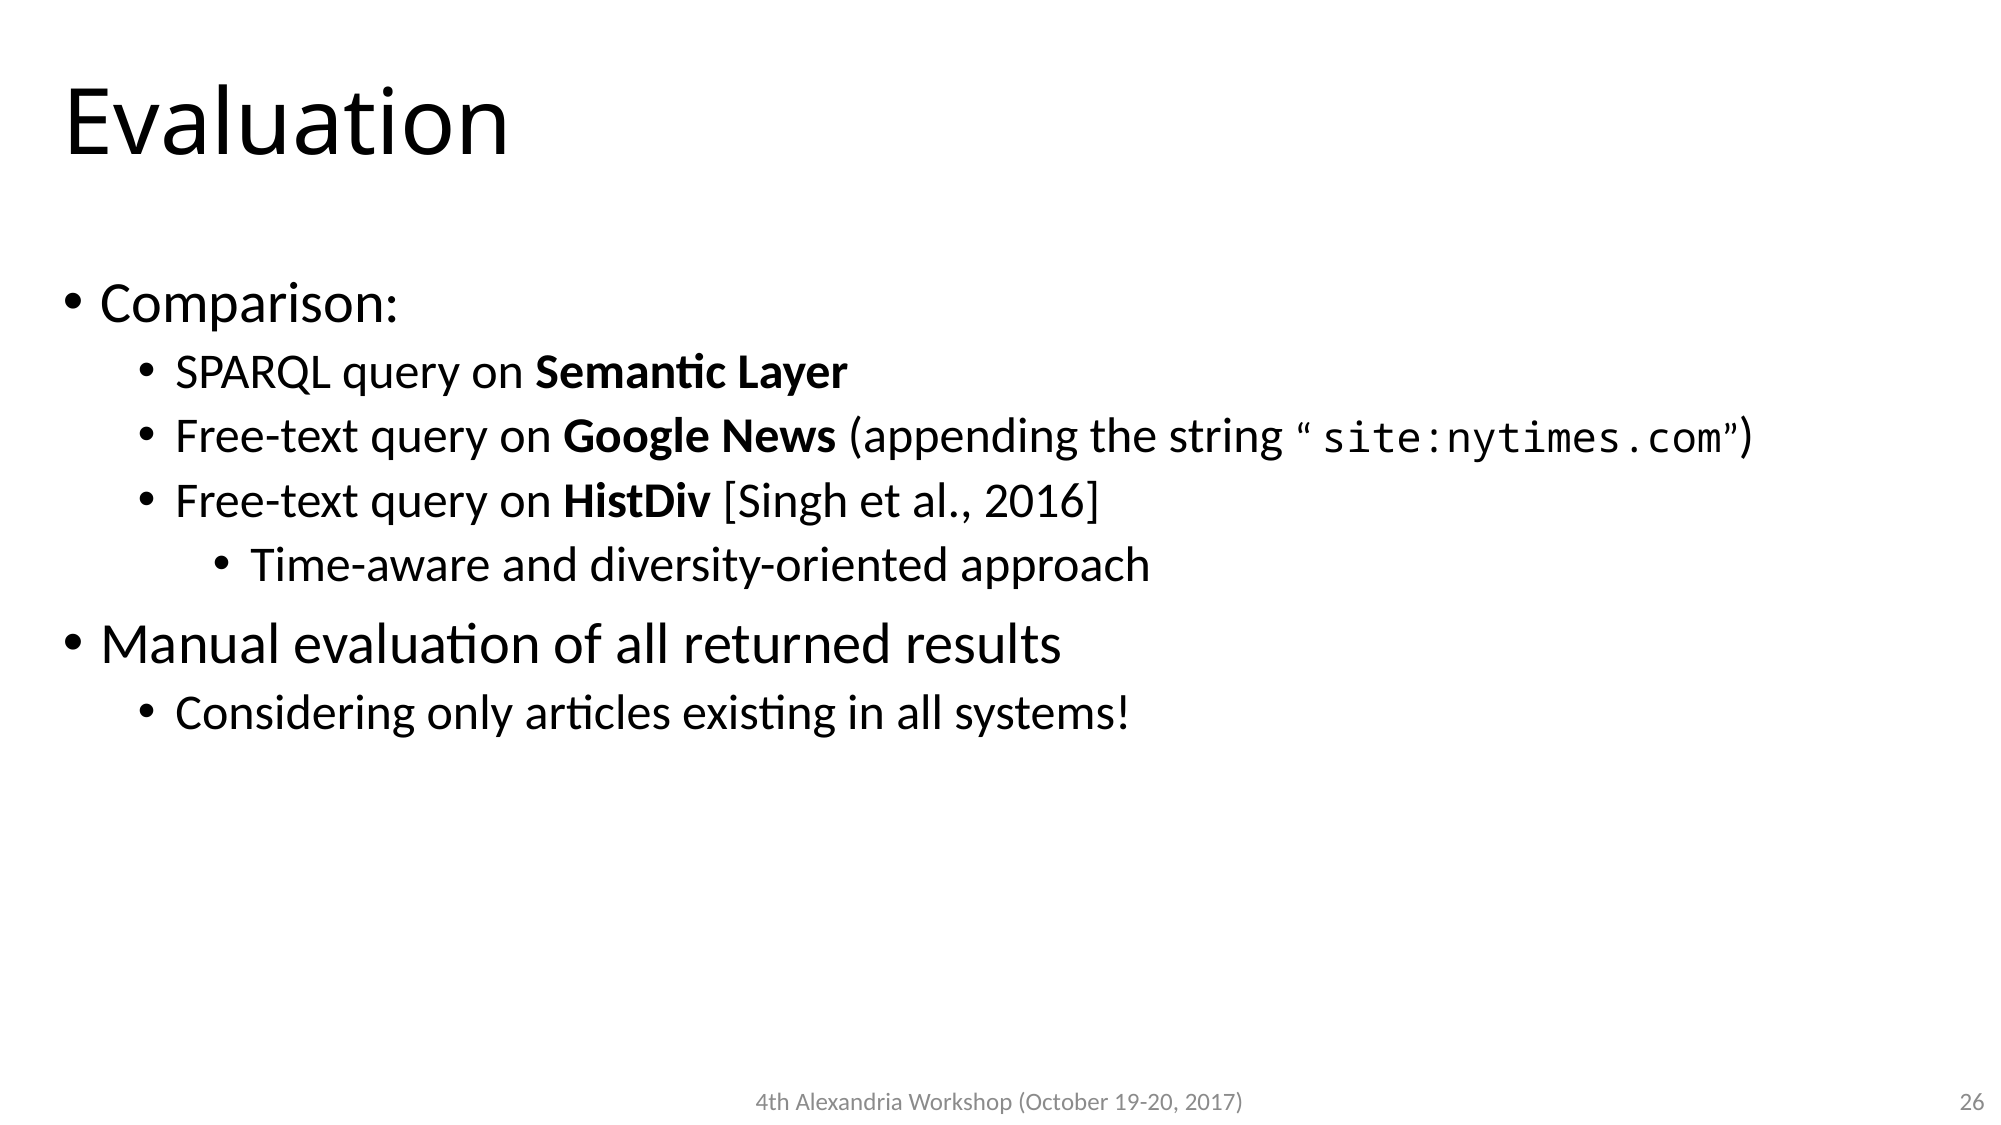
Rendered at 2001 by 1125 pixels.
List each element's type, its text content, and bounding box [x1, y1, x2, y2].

list Comparison: SPARQL query on Semantic Layer Free-text query on Google News (appending the string “ site:nytimes.com”) Free-text query on HistDiv [Singh et al., 2016] Time-aware and diversity-oriented approach Manual evaluation of all returned results Considering only articles existing in all systems! [47, 264, 1950, 1063]
footer 4th Alexandria Workshop (October 19-20, 2017) [0, 1063, 1935, 1124]
slide_number 26 [1935, 1063, 2000, 1124]
title Evaluation [47, 16, 1950, 234]
